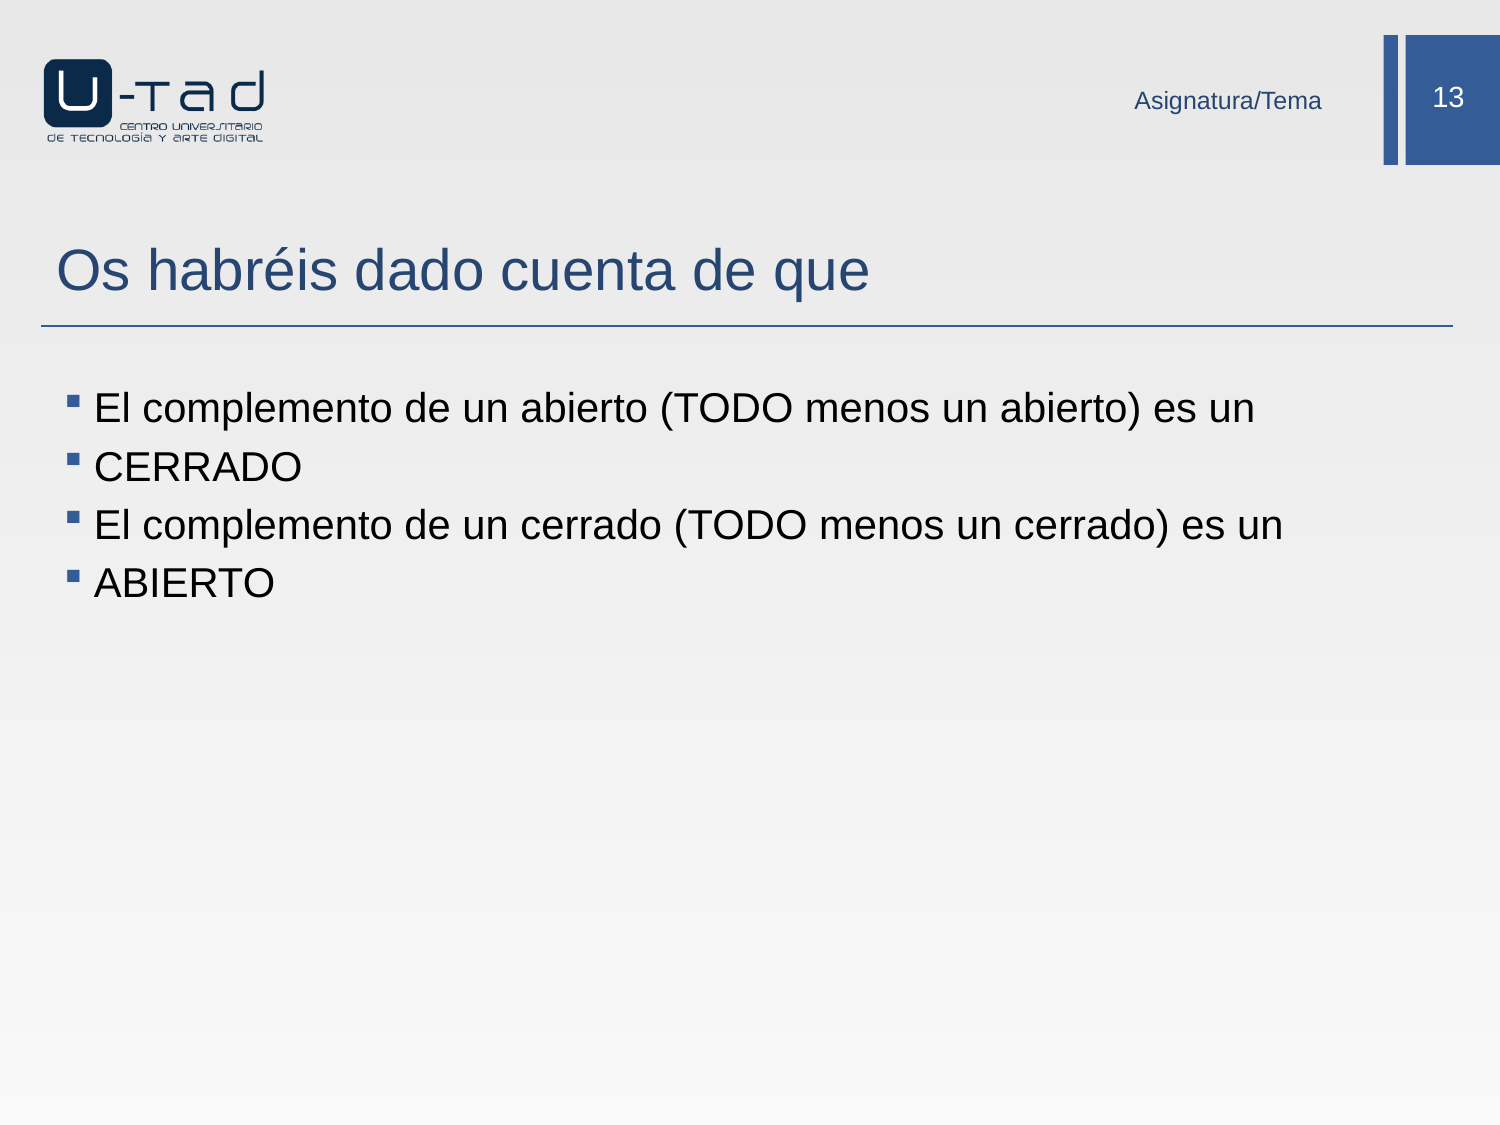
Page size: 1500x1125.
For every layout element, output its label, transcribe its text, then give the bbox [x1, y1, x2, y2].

title Os habréis dado cuenta de que [41, 208, 1453, 327]
picture [17, 49, 290, 151]
list El complemento de un abierto (TODO menos un abierto) es un CERRADO El complemento de un cerrado (TODO menos un cerrado) es un ABIERTO [41, 373, 1453, 1035]
footer Asignatura/Tema [747, 78, 1338, 128]
